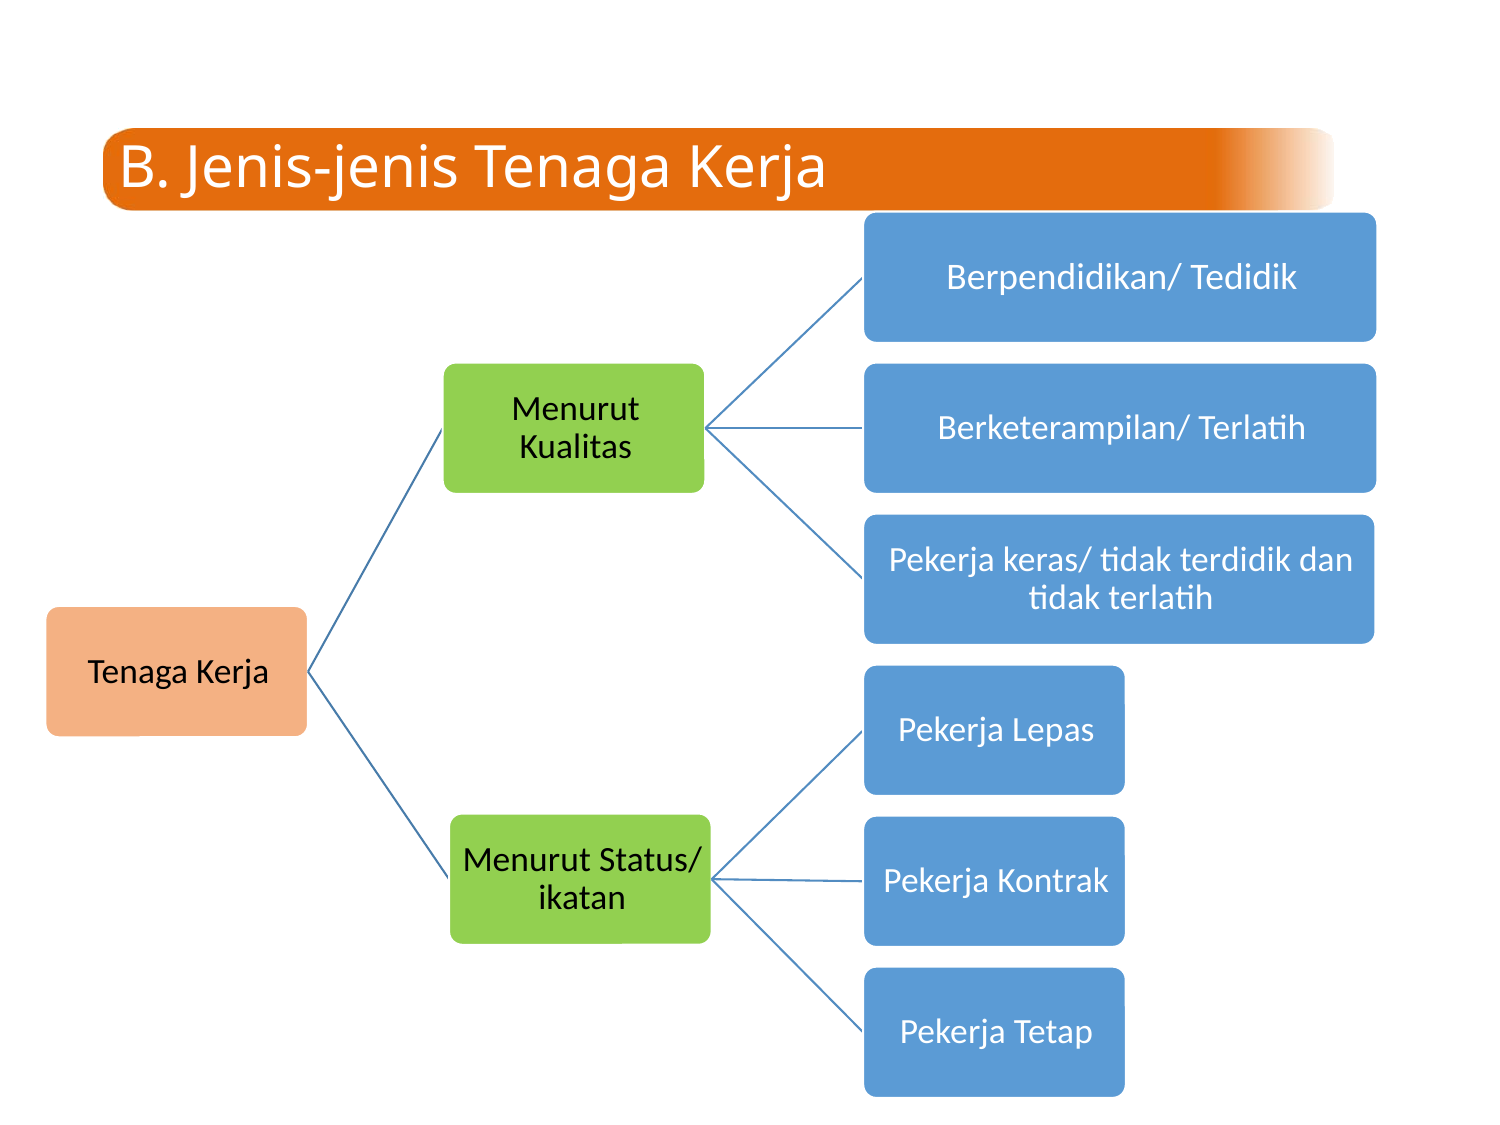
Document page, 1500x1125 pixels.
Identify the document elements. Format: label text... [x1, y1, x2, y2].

title B. Jenis-jenis Tenaga Kerja [103, 59, 1397, 210]
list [45, 210, 1460, 1099]
picture [103, 128, 1340, 210]
